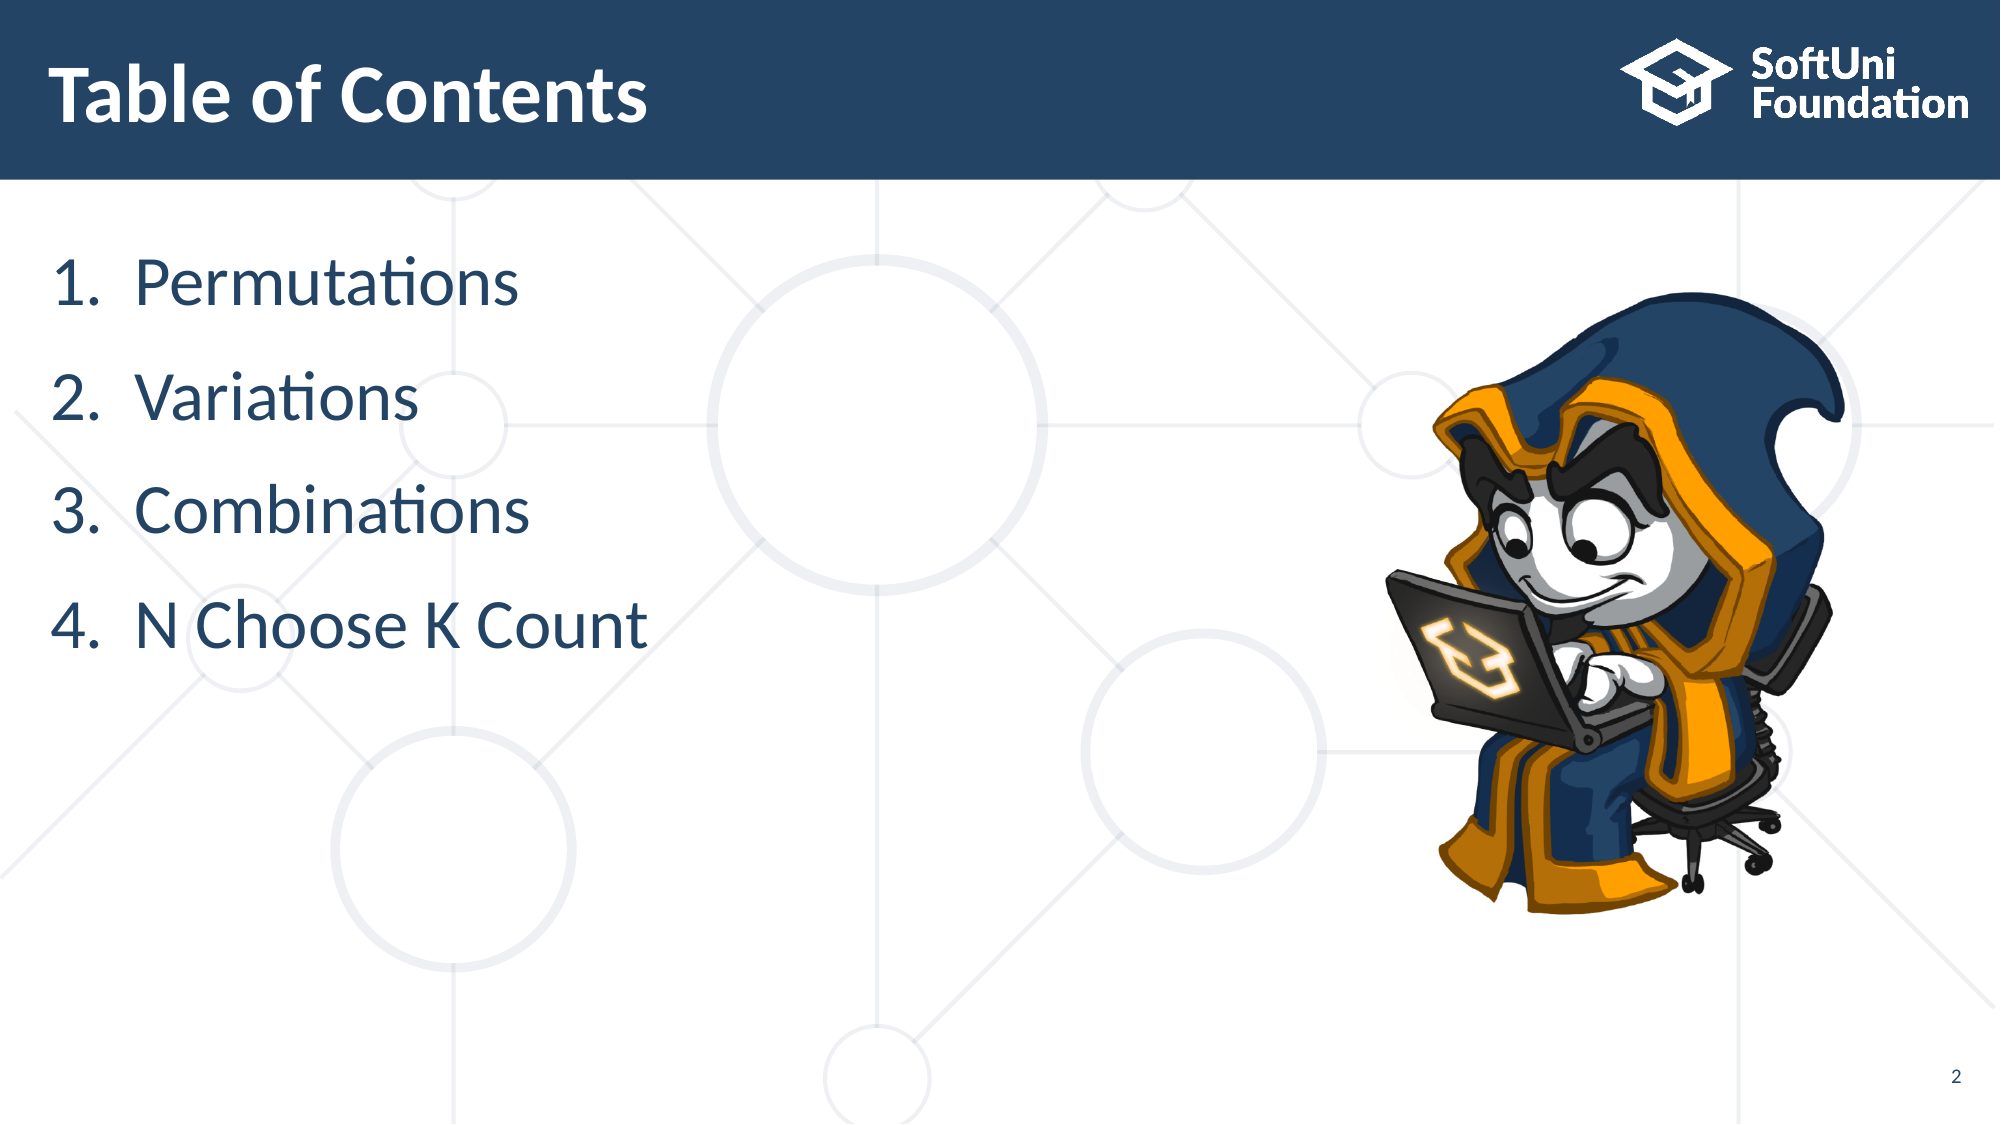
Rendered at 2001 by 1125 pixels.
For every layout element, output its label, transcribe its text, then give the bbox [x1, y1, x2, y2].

picture [1619, 38, 1968, 126]
slide_number 2 [1897, 1049, 1968, 1101]
title Table of Contents [31, 16, 1591, 162]
list Permutations Variations Combinations N Choose K Count [32, 224, 1375, 1012]
picture [1375, 231, 1884, 951]
